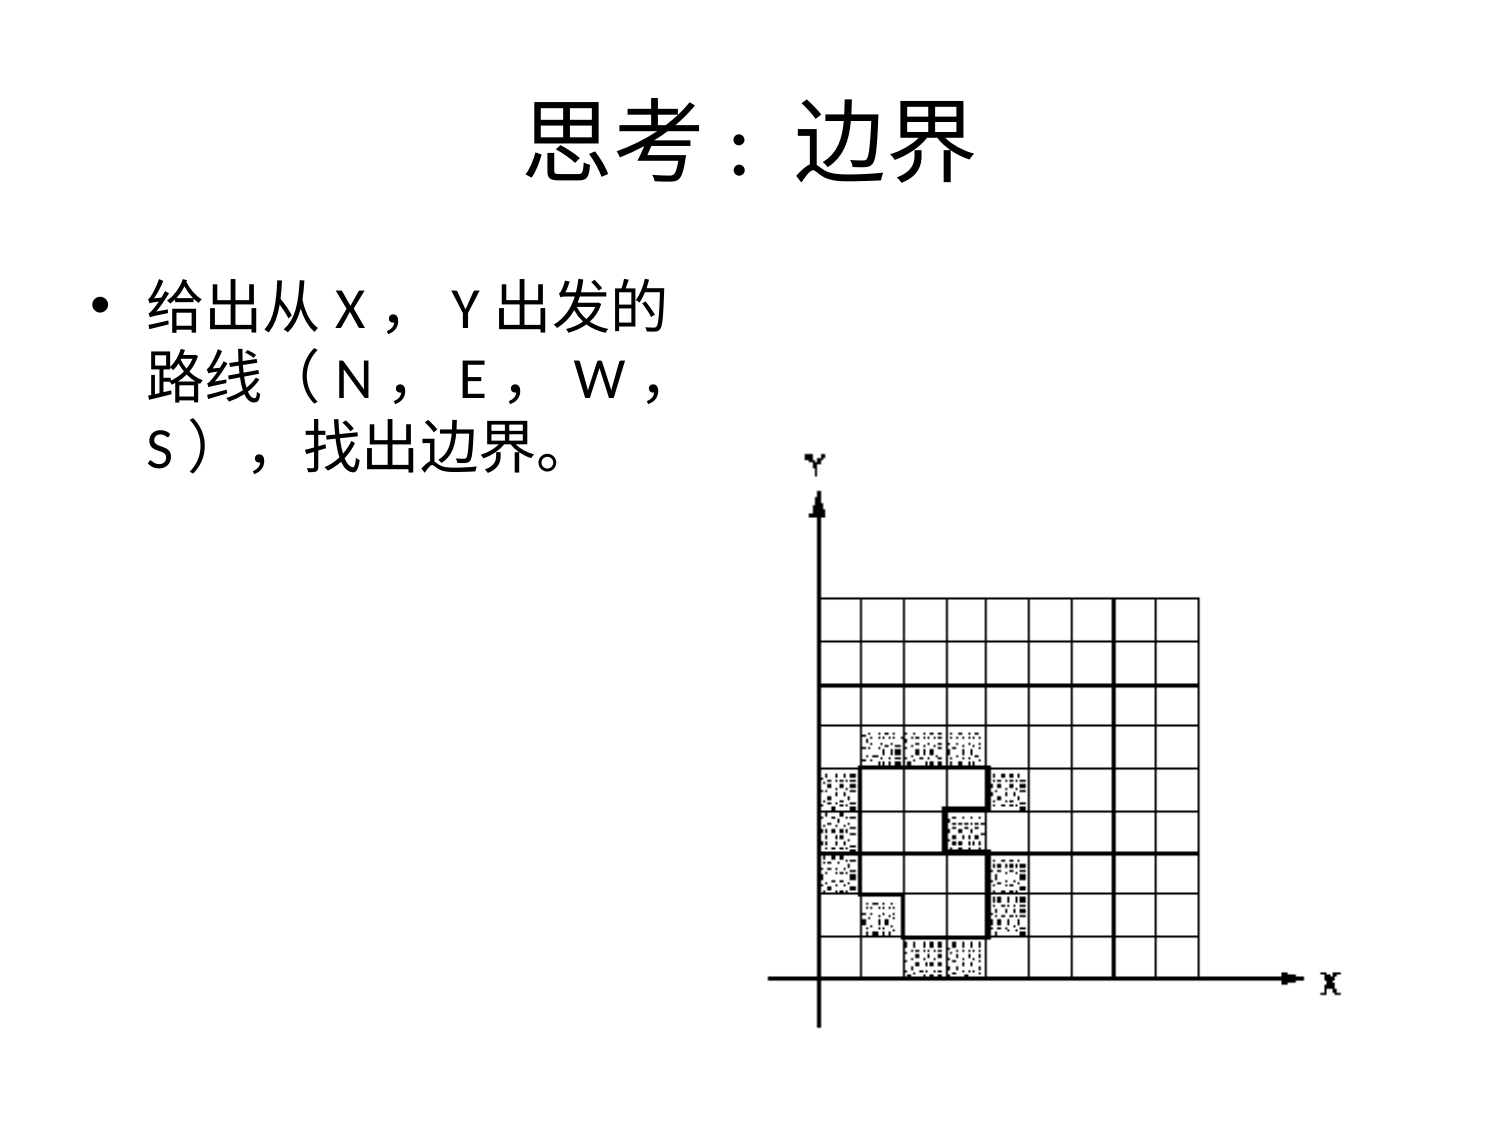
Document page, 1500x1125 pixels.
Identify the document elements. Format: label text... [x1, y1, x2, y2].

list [749, 432, 1370, 1059]
title 思考: 边界 [75, 45, 1425, 233]
list 给出从X，Y出发的路线（N，E，W，S），找出边界。 [75, 262, 737, 1005]
